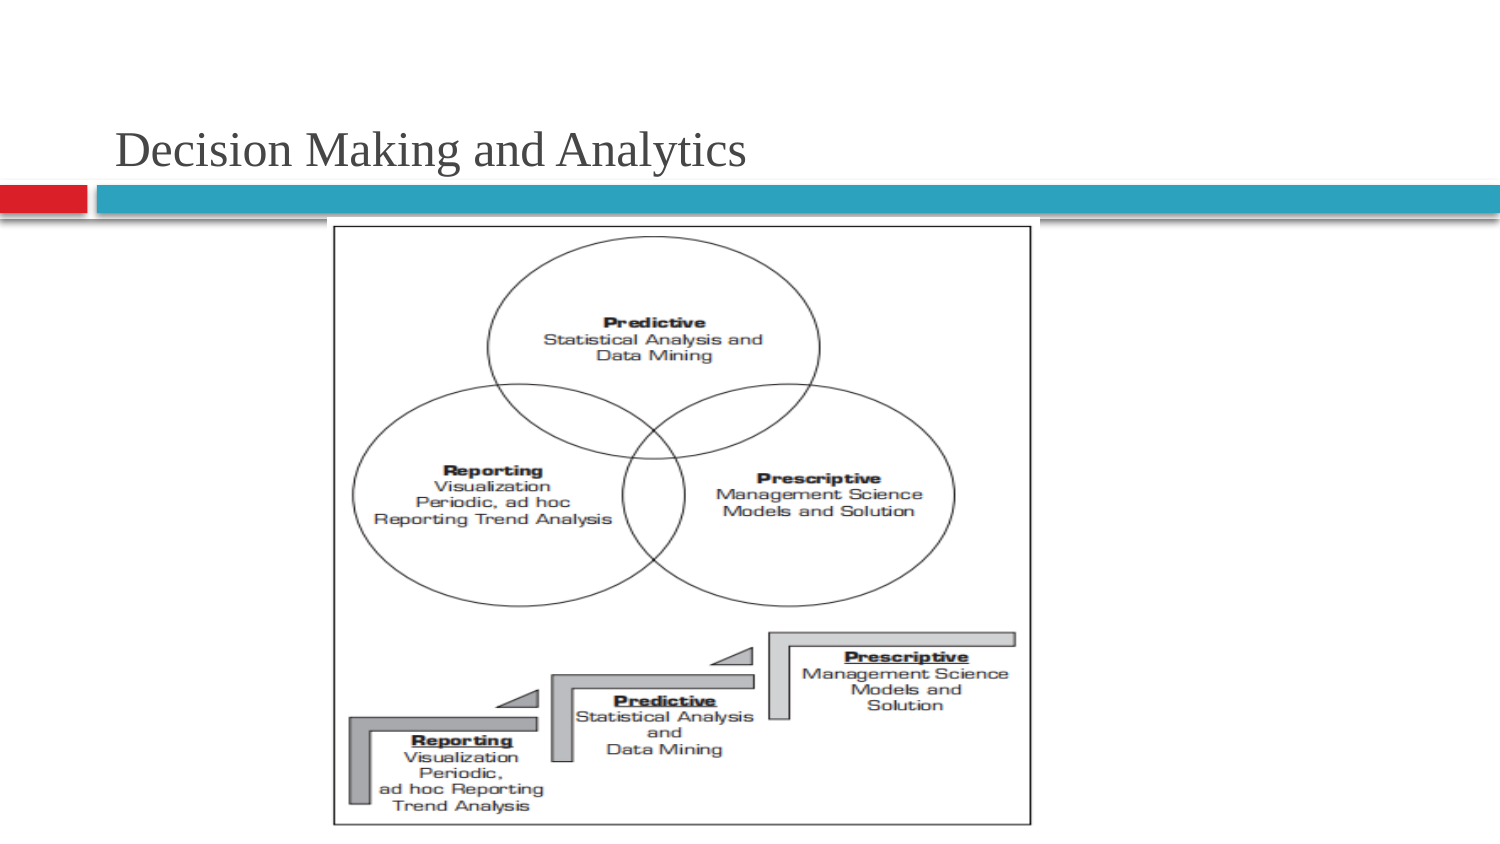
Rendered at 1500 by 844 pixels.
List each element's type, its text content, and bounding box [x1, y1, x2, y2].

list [326, 217, 1040, 831]
title Decision Making and Analytics [99, 18, 1438, 185]
